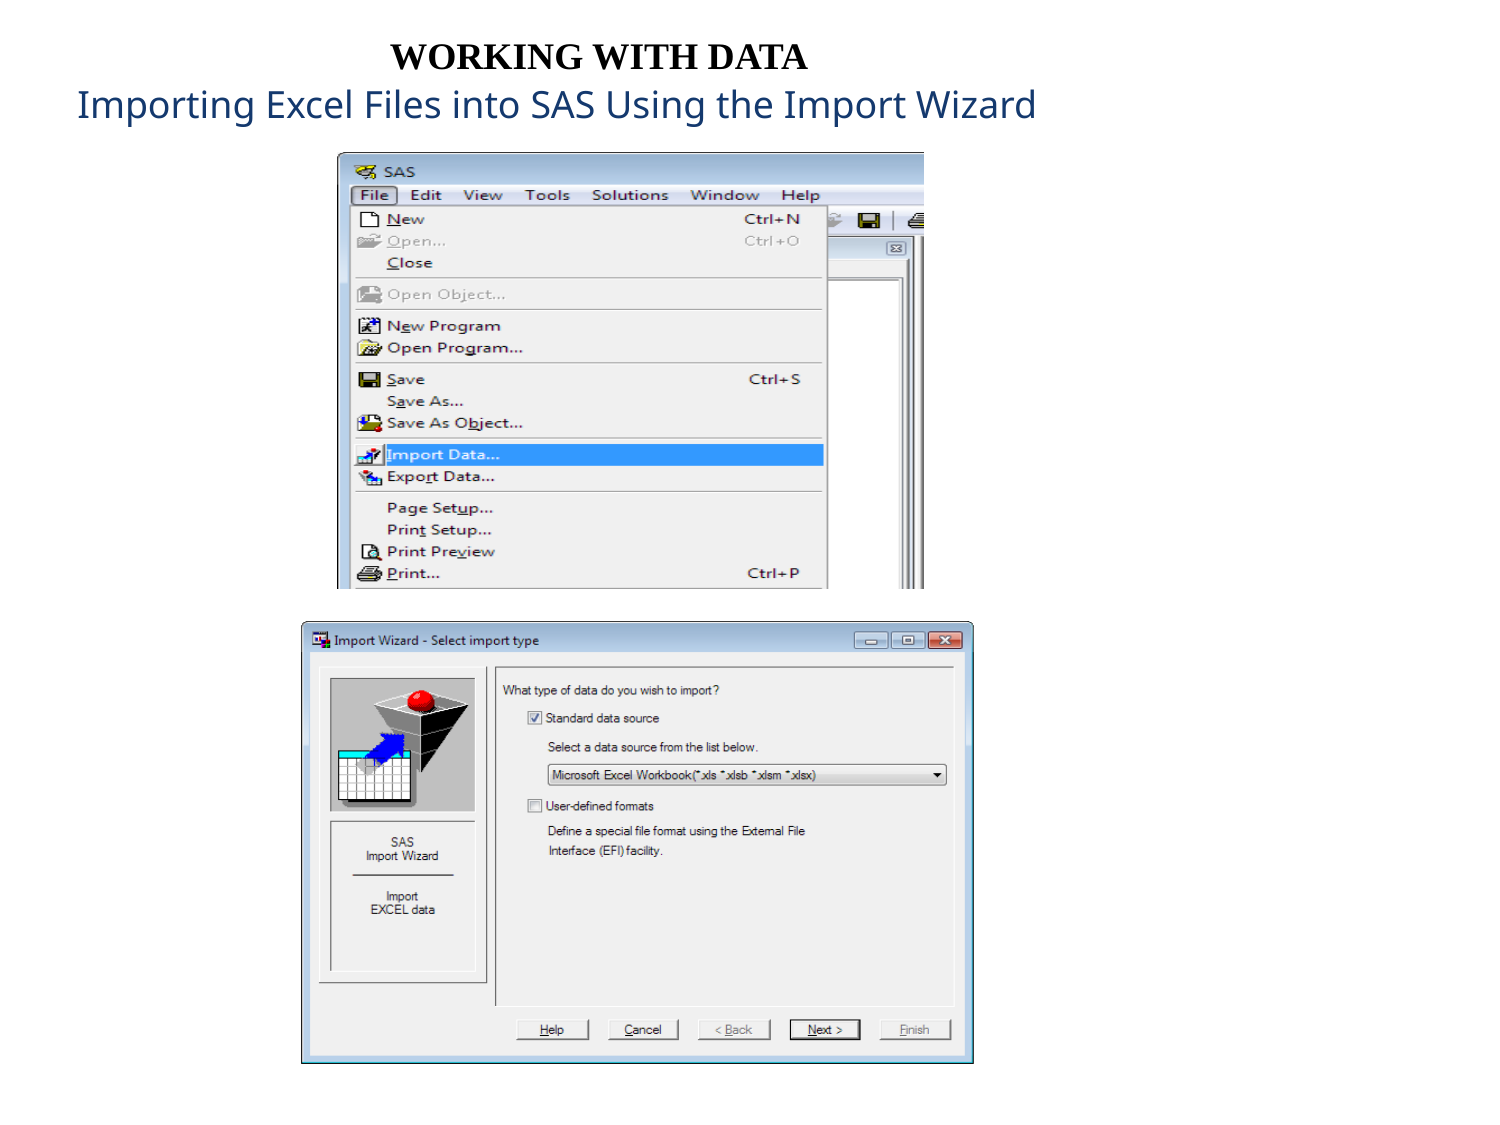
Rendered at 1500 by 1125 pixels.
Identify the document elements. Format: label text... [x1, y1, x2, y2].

text_box Importing Excel Files into SAS Using the Import Wizard [62, 73, 1063, 134]
text_box WORKING WITH DATA [374, 24, 1125, 85]
picture [299, 619, 976, 1066]
picture [337, 151, 924, 589]
